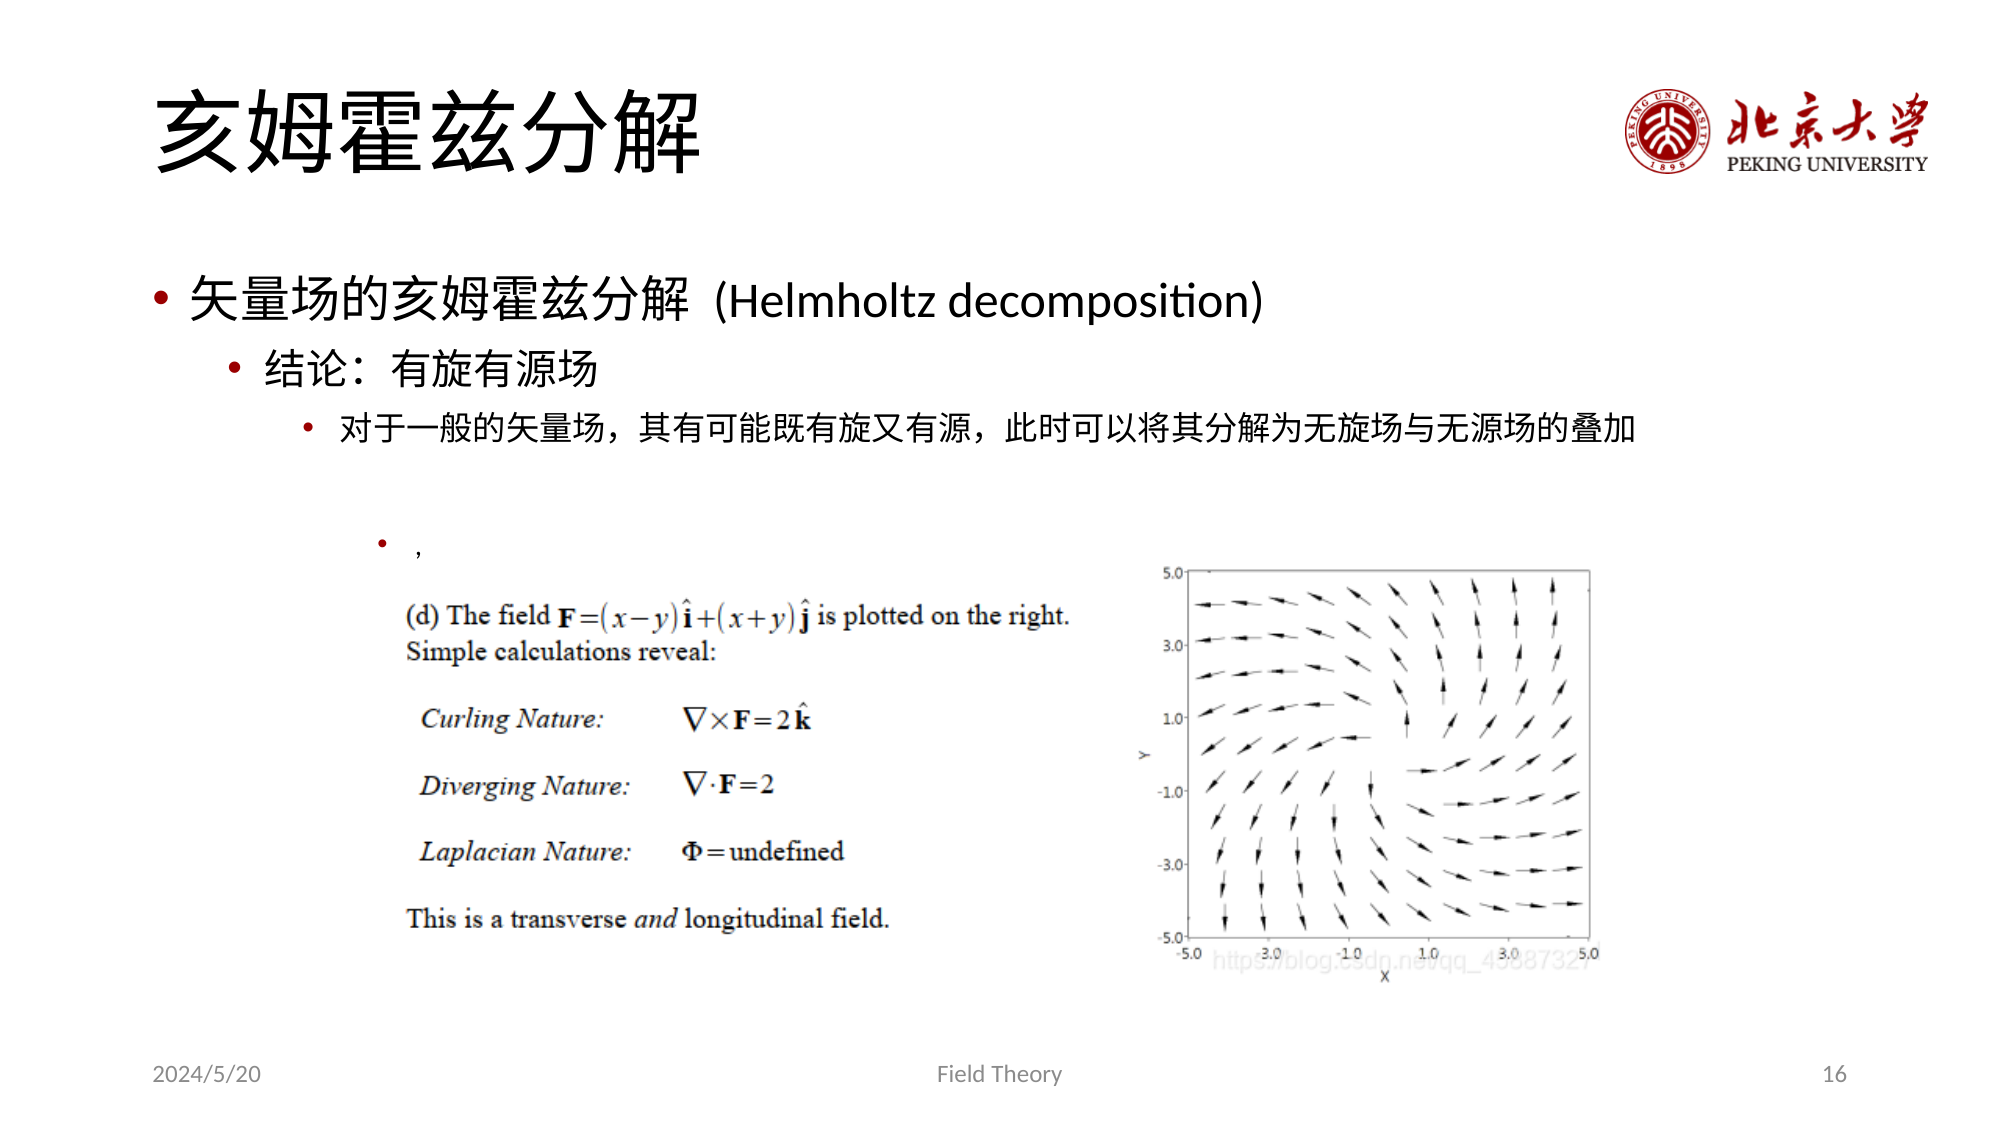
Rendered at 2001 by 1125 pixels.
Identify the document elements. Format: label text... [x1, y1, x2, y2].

title 亥姆霍兹分解 [137, 27, 1863, 246]
slide_number 16 [1412, 1042, 1863, 1103]
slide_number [137, 1042, 588, 1103]
picture [1863, 89, 1928, 174]
picture [392, 562, 1608, 990]
footer Field Theory [662, 1042, 1338, 1103]
